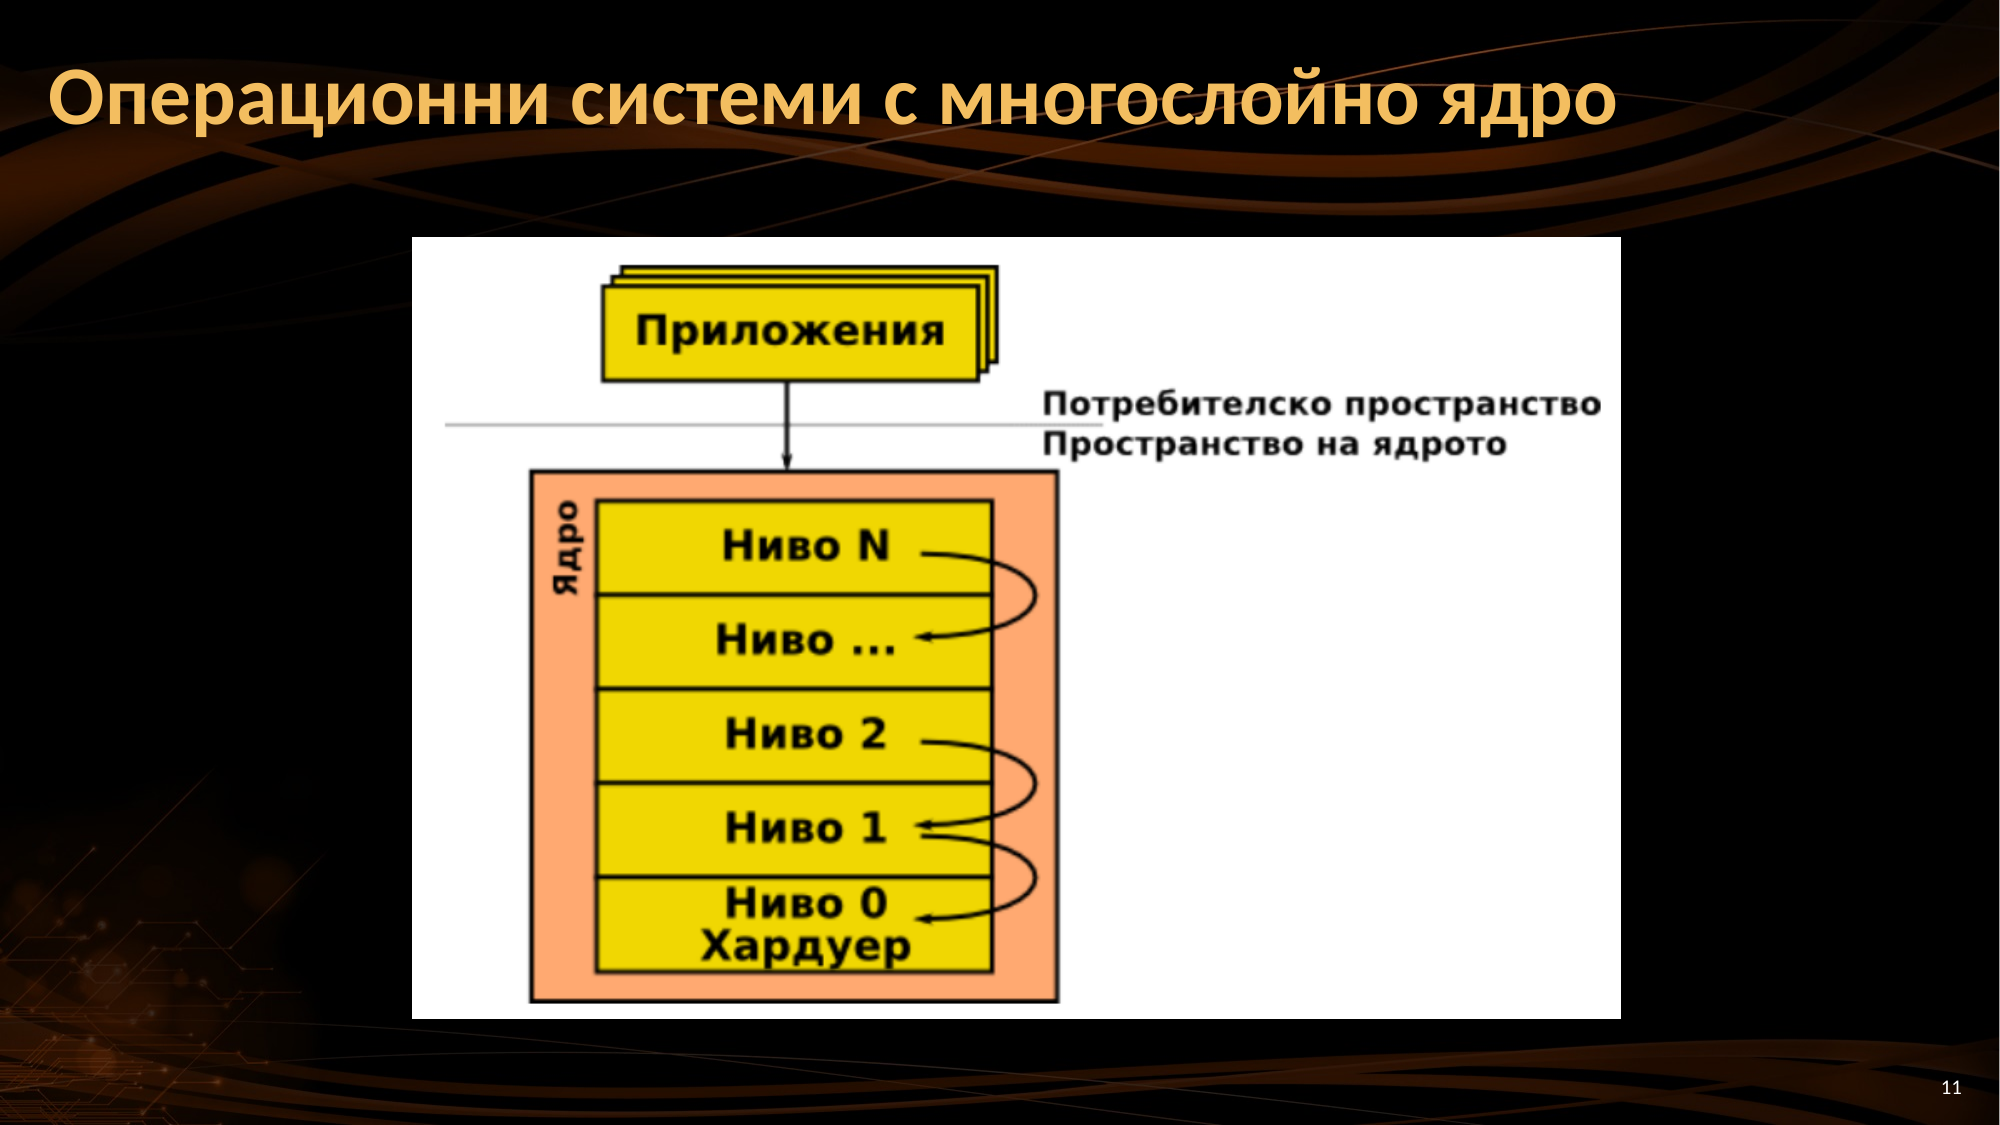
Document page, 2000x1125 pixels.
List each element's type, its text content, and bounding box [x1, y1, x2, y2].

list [412, 237, 1621, 1019]
picture [0, 0, 2000, 1125]
slide_number 11 [1897, 1070, 1968, 1103]
title Операционни системи с многослойно ядро [30, 6, 1675, 189]
